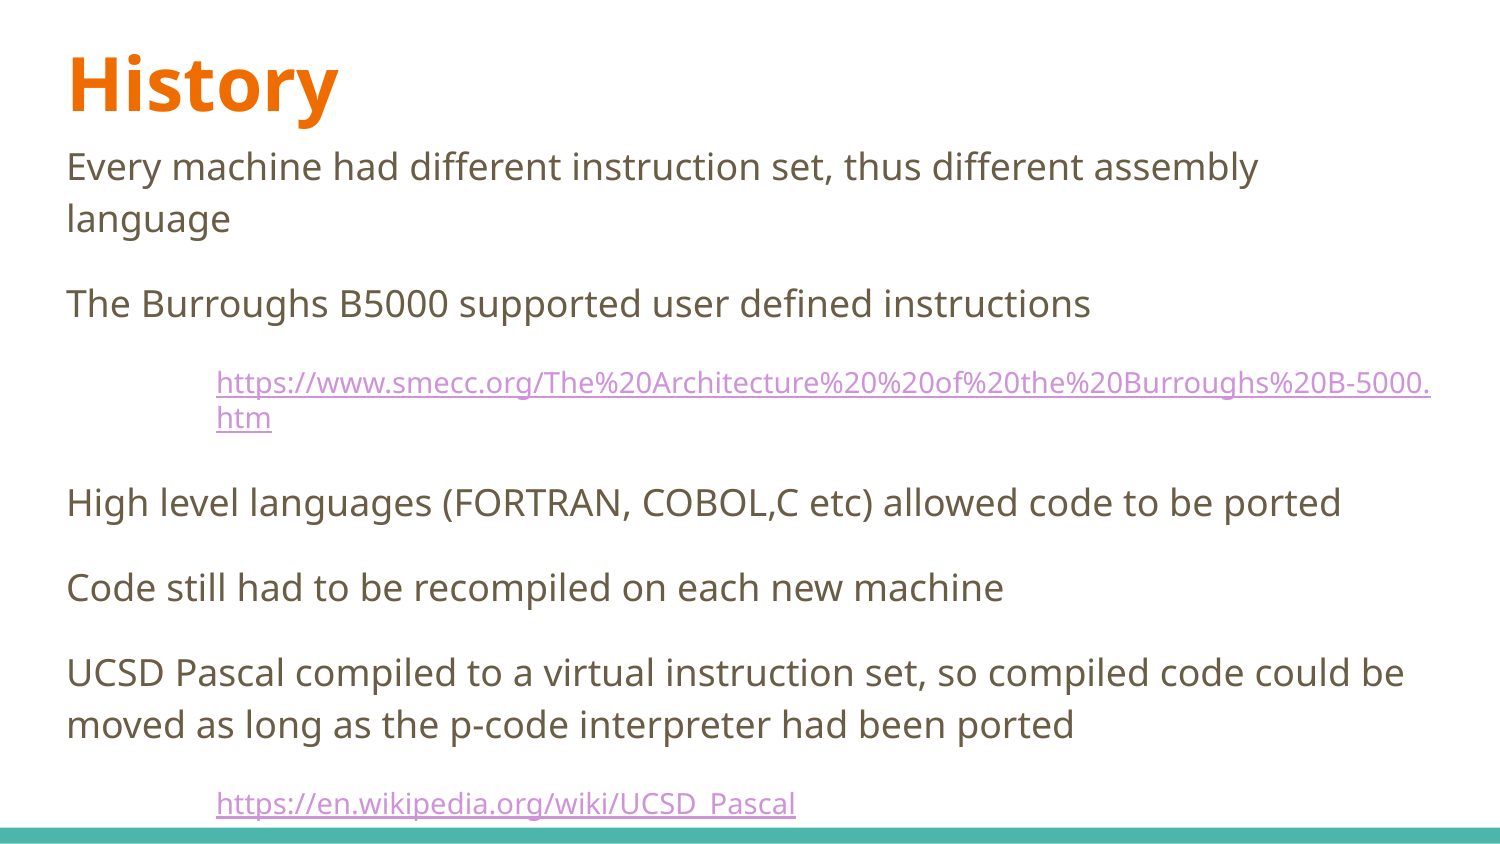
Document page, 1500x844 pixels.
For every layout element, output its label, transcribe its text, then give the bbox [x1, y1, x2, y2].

title History [51, 20, 1449, 121]
list Every machine had different instruction set, thus different assembly language The Burroughs B5000 supported user defined instructions https://www.smecc.org/The%20Architecture%20%20of%20the%20Burroughs%20B-5000.htm High level languages (FORTRAN, COBOL,C etc) allowed code to be ported Code still had to be recompiled on each new machine UCSD Pascal compiled to a virtual instruction set, so compiled code could be moved as long as the p-code interpreter had been ported https://en.wikipedia.org/wiki/UCSD_Pascal [51, 121, 1449, 823]
